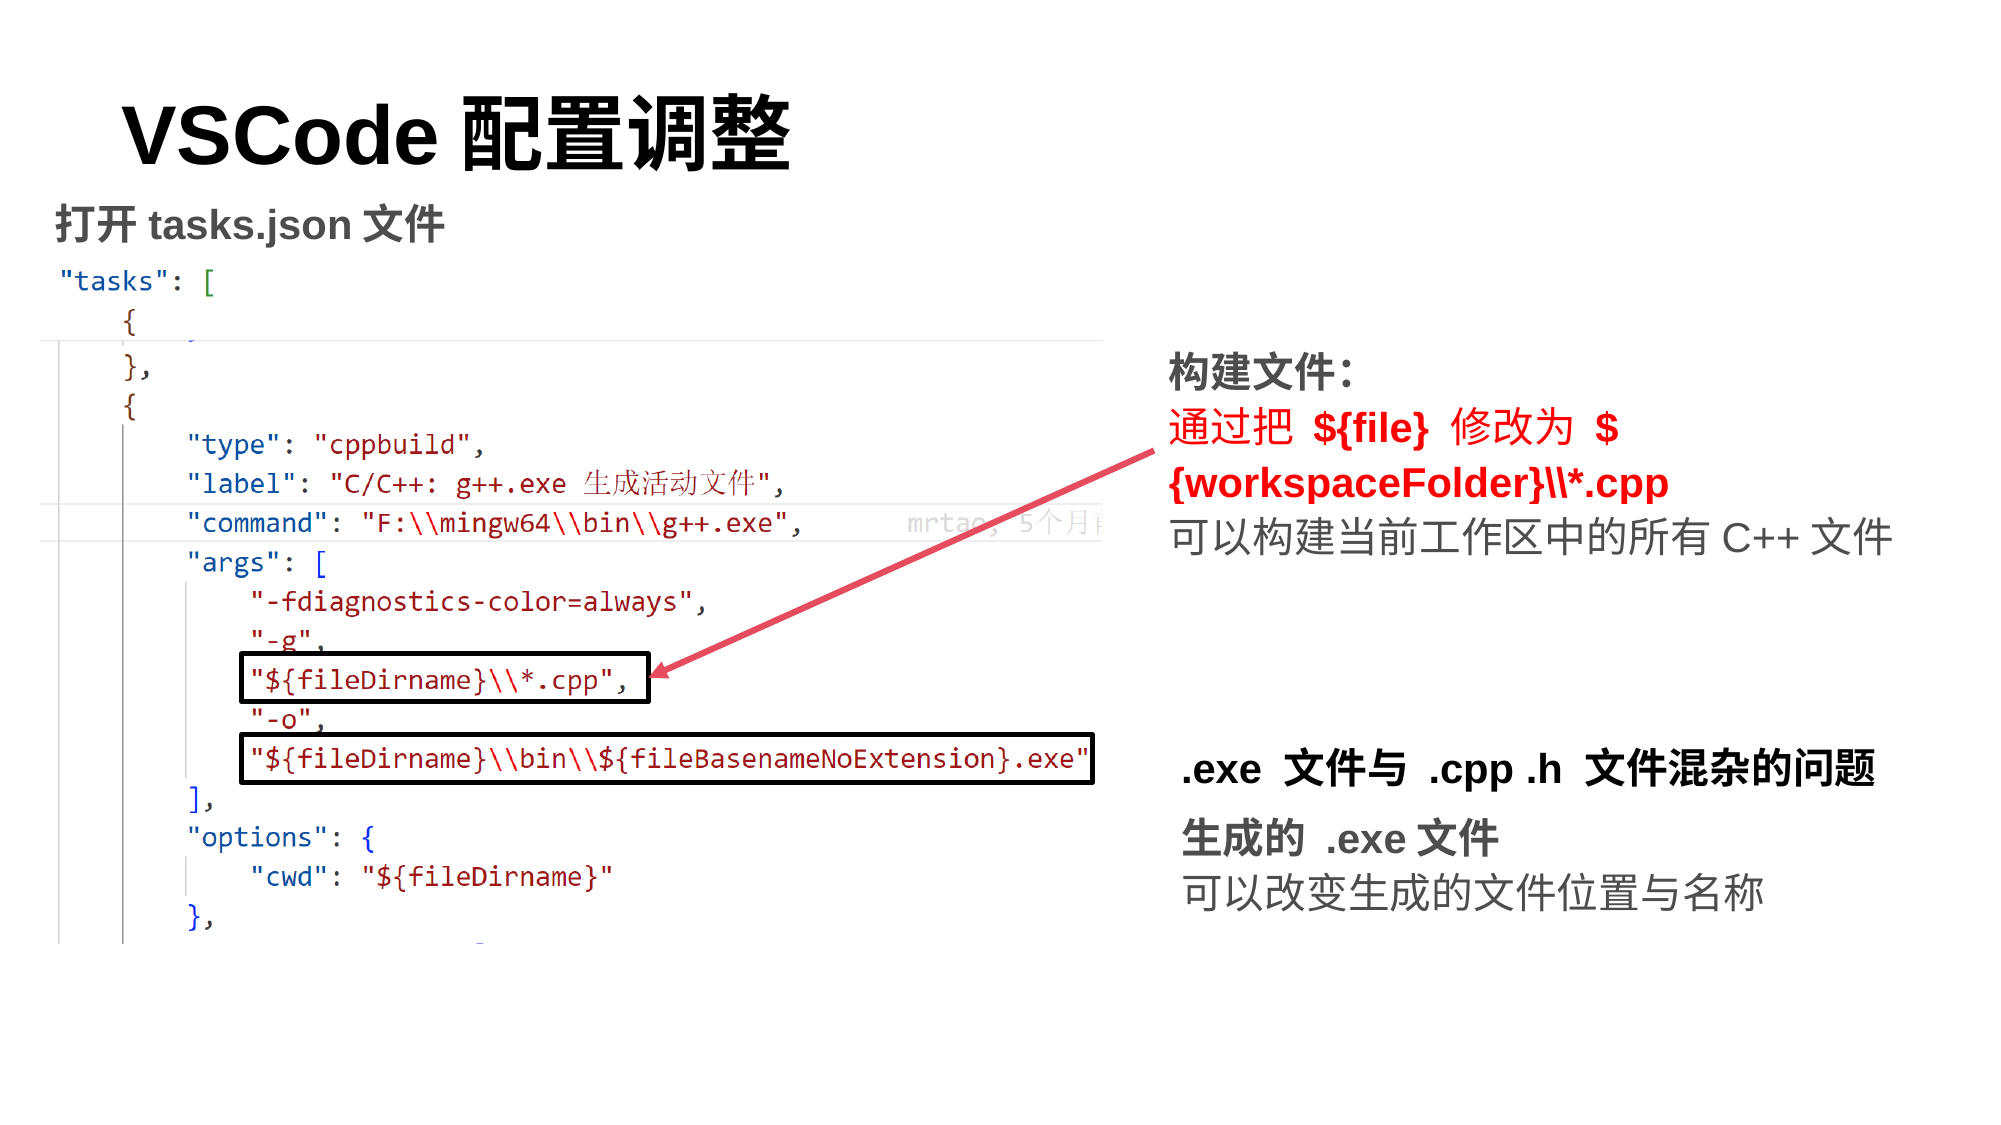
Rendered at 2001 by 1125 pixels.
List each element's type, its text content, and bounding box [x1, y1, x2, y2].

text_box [39, 262, 1103, 944]
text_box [647, 451, 1155, 679]
text_box 打开tasks.json文件 [40, 190, 481, 262]
text_box 生成的 .exe文件 可以改变生成的文件位置与名称 [1166, 800, 1789, 925]
text_box VSCode配置调整 [106, 74, 878, 189]
text_box .exe 文件与 .cpp .h 文件混杂的问题 [1166, 734, 1959, 800]
text_box 构建文件： 通过把 ${file} 修改为 ${workspaceFolder}\\*.cpp 可以构建当前工作区中的所有C++文件 [1154, 333, 1911, 568]
